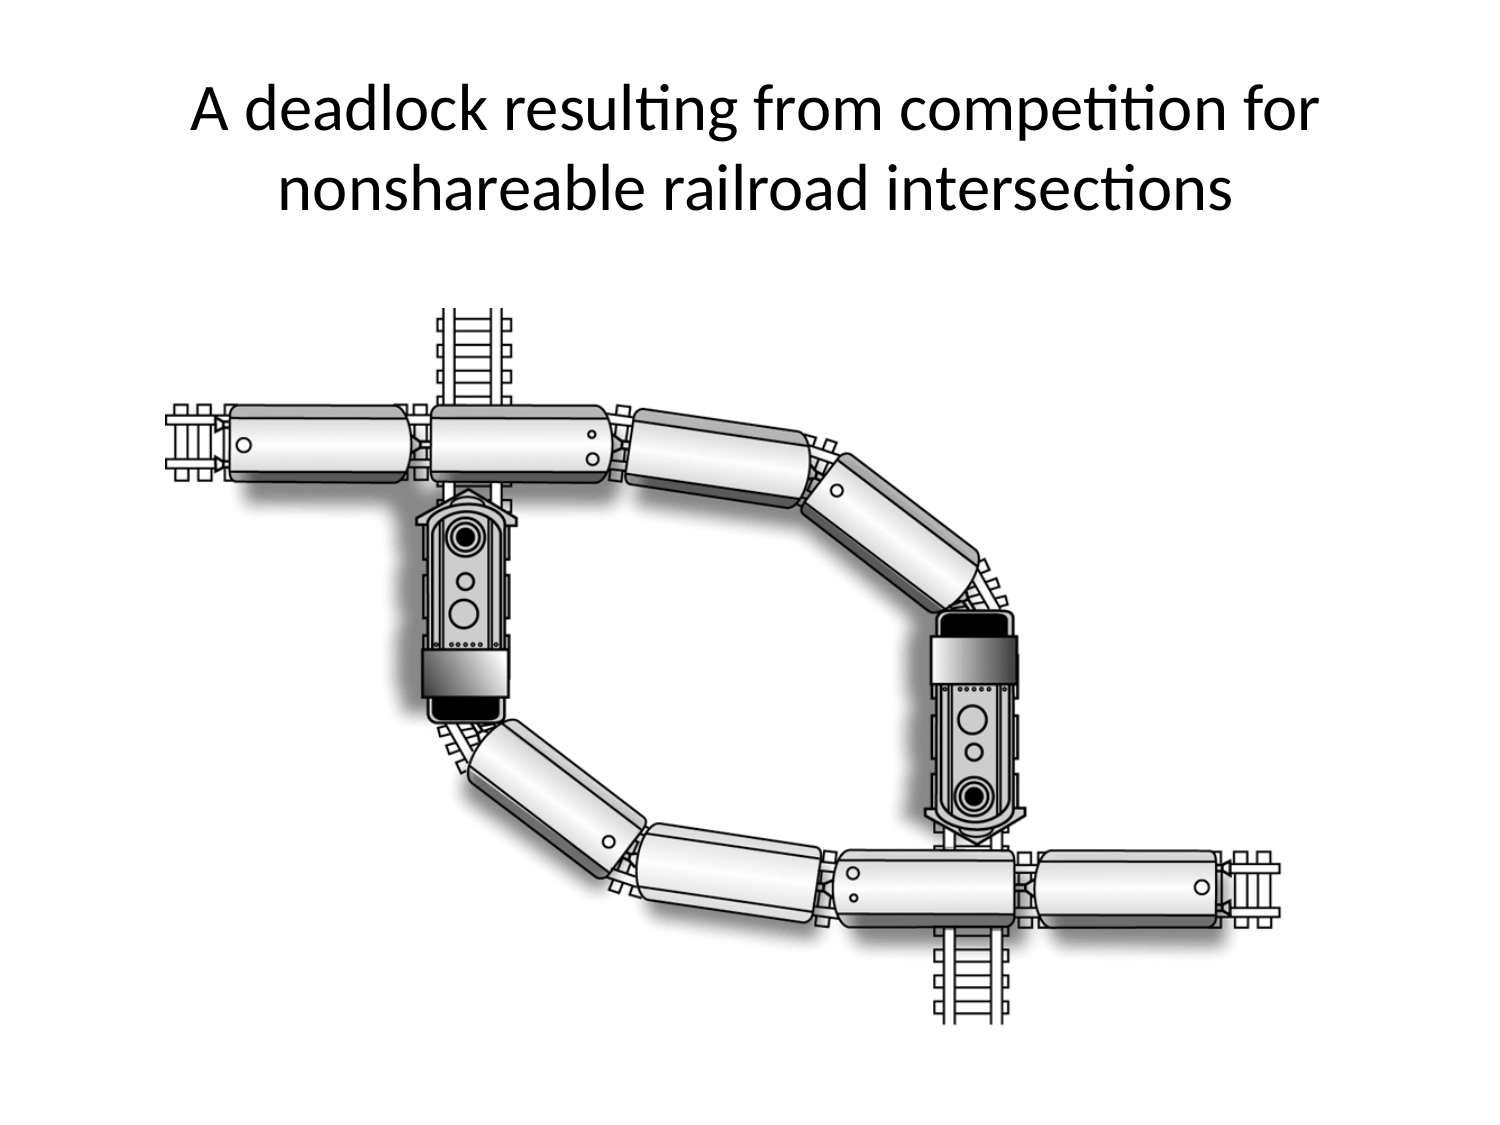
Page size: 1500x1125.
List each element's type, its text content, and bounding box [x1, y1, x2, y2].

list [165, 307, 1288, 1038]
title A deadlock resulting from competition for nonshareable railroad intersections [75, 50, 1438, 238]
